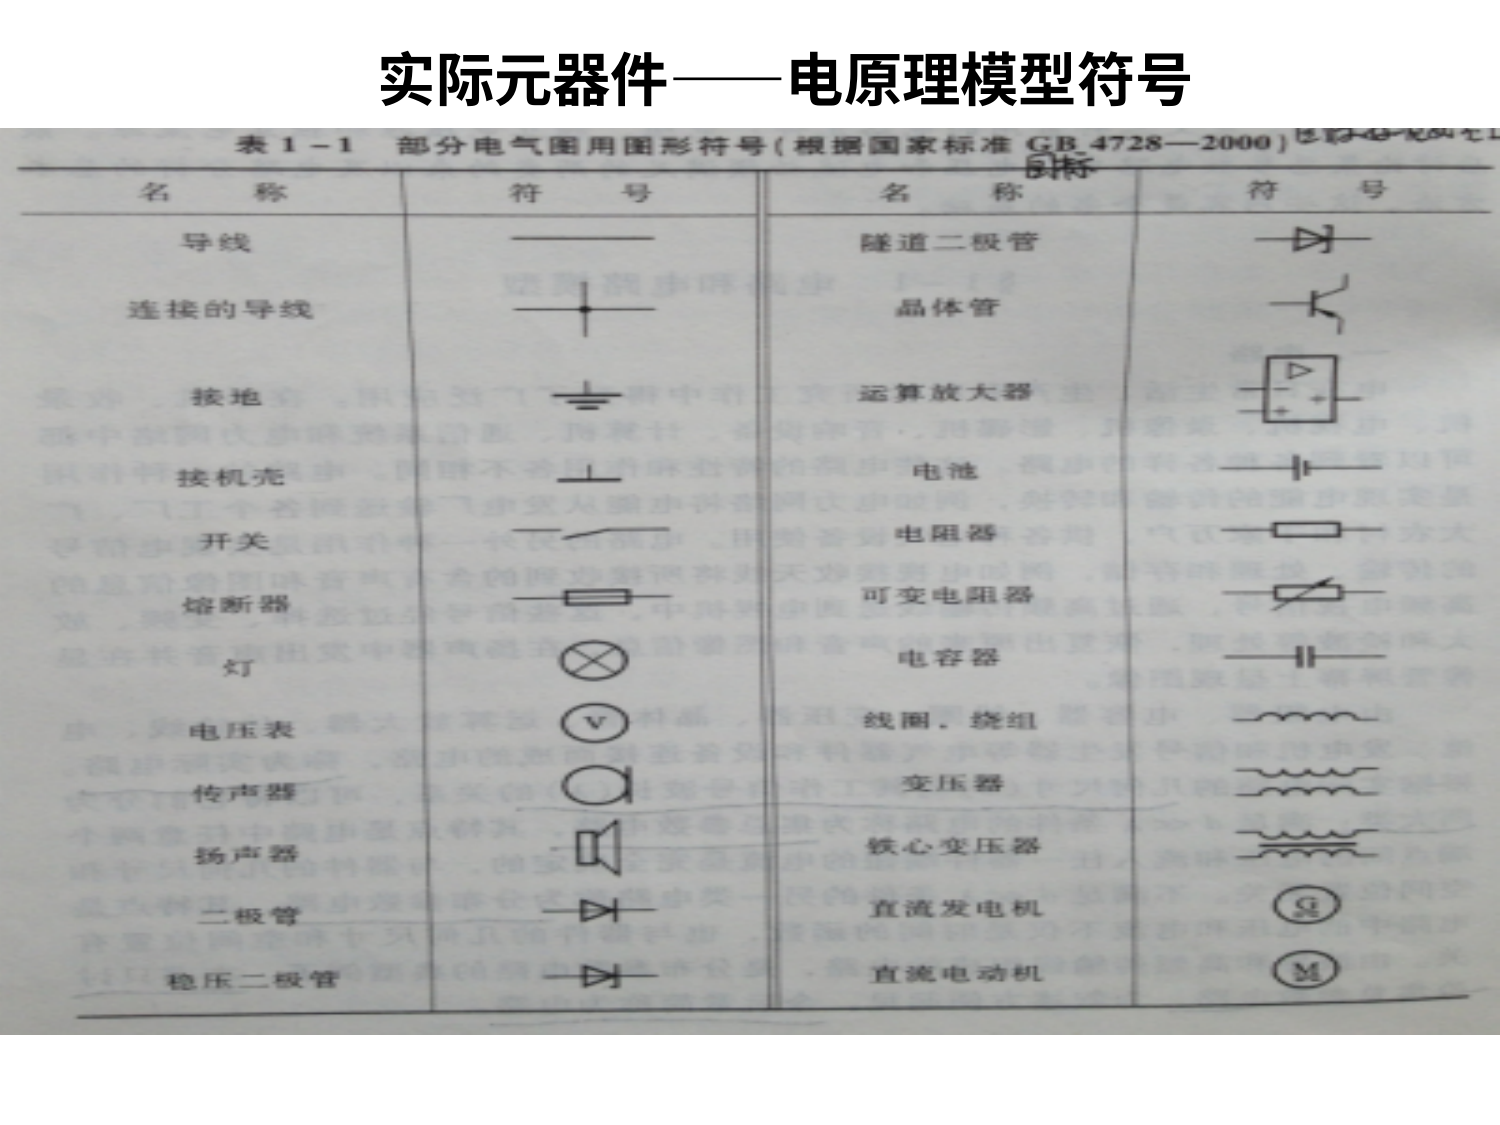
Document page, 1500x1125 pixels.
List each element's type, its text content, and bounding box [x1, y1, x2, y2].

text_box 实际元器件——电原理模型符号 [363, 35, 1285, 121]
picture [0, 128, 1500, 1036]
